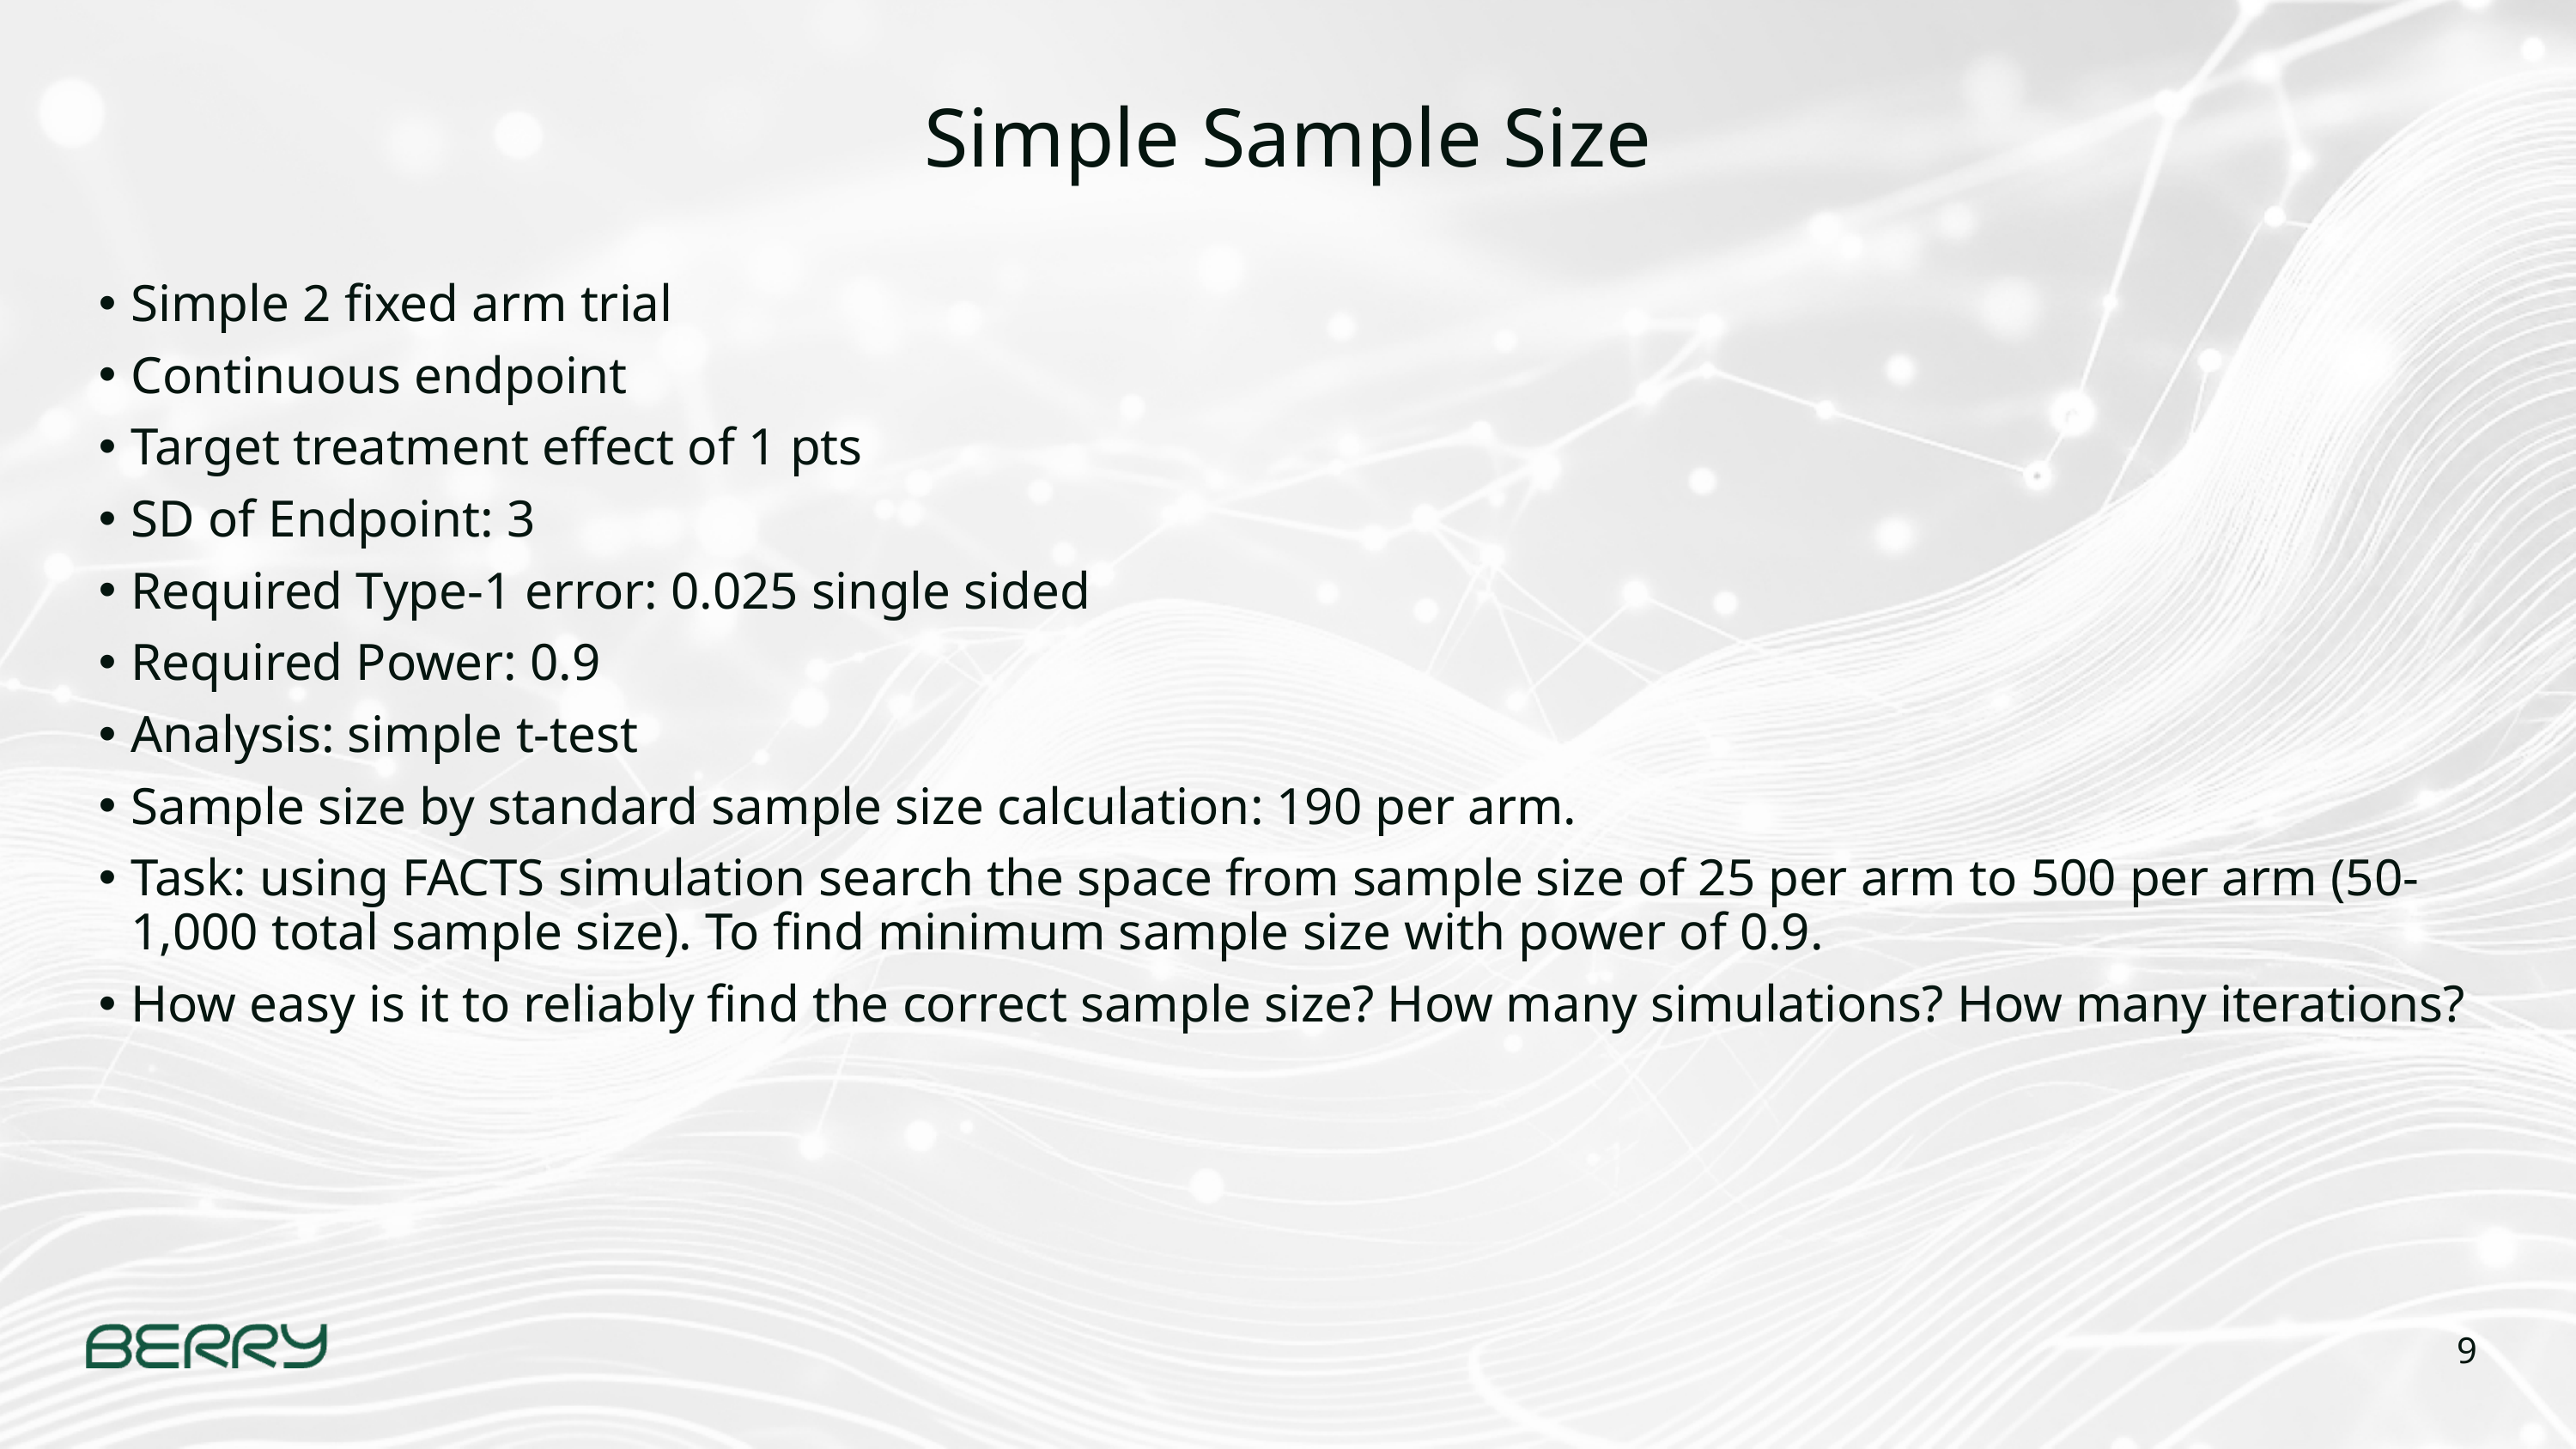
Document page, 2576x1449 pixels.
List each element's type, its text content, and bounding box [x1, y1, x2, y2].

list Simple 2 fixed arm trial Continuous endpoint Target treatment effect of 1 pts SD of Endpoint: 3 Required Type-1 error: 0.025 single sided Required Power: 0.9 Analysis: simple t-test Sample size by standard sample size calculation: 190 per arm. Task: using FACTS simulation search the space from sample size of 25 per arm to 500 per arm (50-1,000 total sample size). To find minimum sample size with power of 0.9. How easy is it to reliably find the correct sample size? How many simulations? How many iterations? [85, 271, 2490, 1253]
title Simple Sample Size [85, 76, 2490, 204]
picture [0, 0, 2576, 1449]
